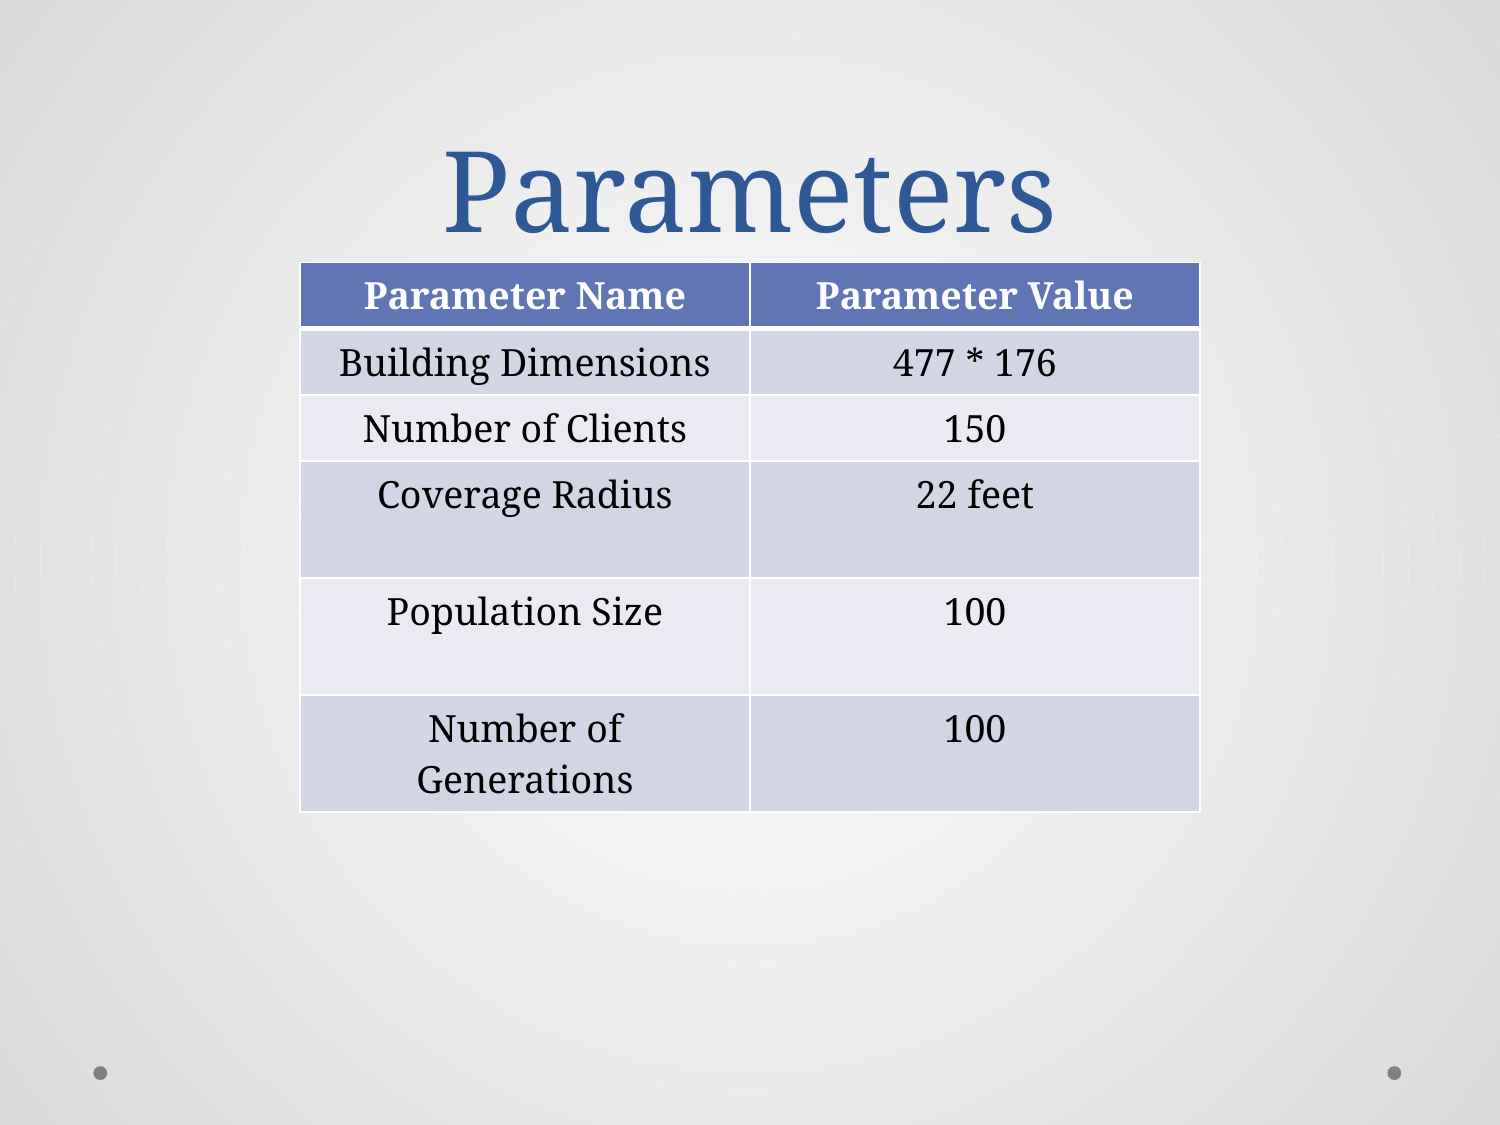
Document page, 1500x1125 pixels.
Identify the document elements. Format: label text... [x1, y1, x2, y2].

title Parameters [75, 0, 1425, 263]
table_cell 100 [751, 696, 1199, 811]
table_header Parameter Value [751, 263, 1199, 326]
table_cell 477 * 176 [751, 331, 1199, 394]
table_cell Coverage Radius [301, 462, 749, 577]
table_cell Population Size [301, 579, 749, 694]
table_cell Number of Clients [301, 396, 749, 460]
table_cell 150 [751, 396, 1199, 460]
table_cell Building Dimensions [301, 331, 749, 394]
table_cell 22 feet [751, 462, 1199, 577]
table_header Parameter Name [301, 263, 749, 326]
table_cell Number of Generations [301, 696, 749, 811]
table_cell 100 [751, 579, 1199, 694]
